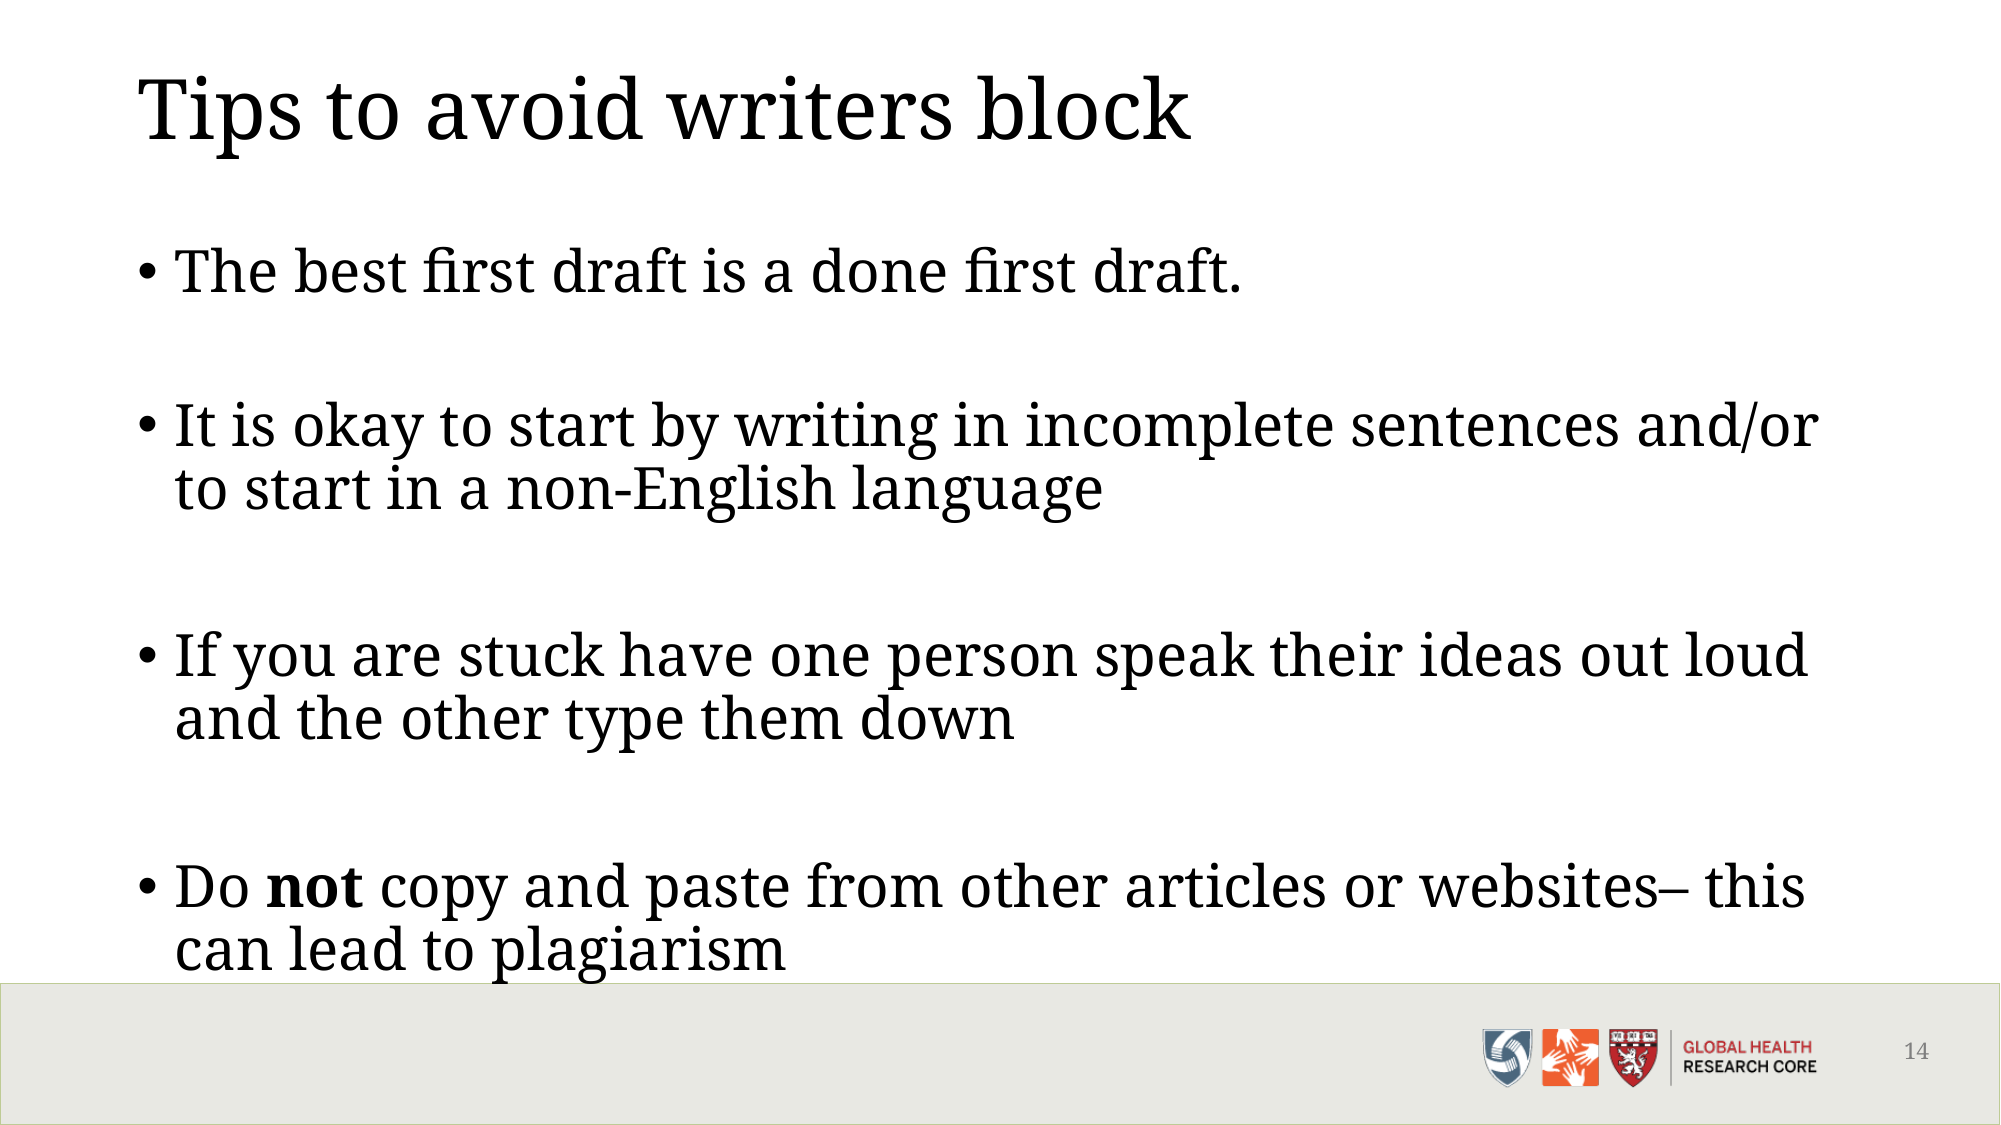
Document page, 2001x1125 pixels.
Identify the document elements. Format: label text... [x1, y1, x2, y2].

list The best first draft is a done first draft. It is okay to start by writing in incomplete sentences and/or to start in a non-English language If you are stuck have one person speak their ideas out loud and the other type them down Do not copy and paste from other articles or websites– this can lead to plagiarism [137, 234, 1863, 949]
picture [1482, 1029, 1859, 1113]
title Tips to avoid writers block [137, 59, 1843, 193]
